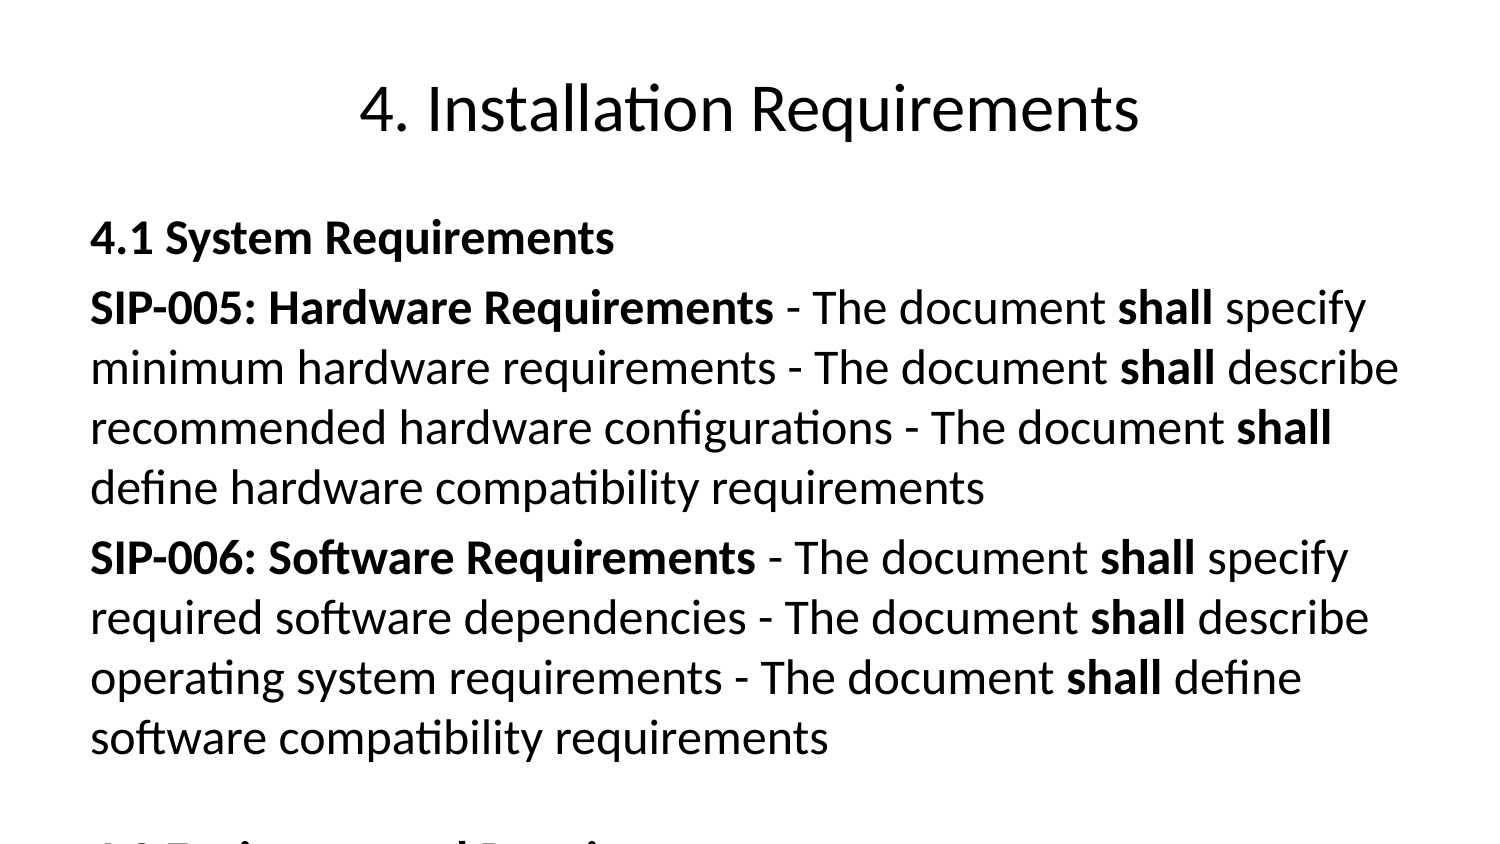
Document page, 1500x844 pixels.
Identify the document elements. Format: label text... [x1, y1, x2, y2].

list 4.1 System Requirements SIP-005: Hardware Requirements - The document shall specify minimum hardware requirements - The document shall describe recommended hardware configurations - The document shall define hardware compatibility requirements SIP-006: Software Requirements - The document shall specify required software dependencies - The document shall describe operating system requirements - The document shall define software compatibility requirements 4.2 Environmental Requirements SIP-007: Environment Setup - The document shall specify environmental requirements - The document shall describe network configuration requirements - The document shall define security and access requirements [75, 196, 1425, 754]
title 4. Installation Requirements [75, 33, 1425, 175]
